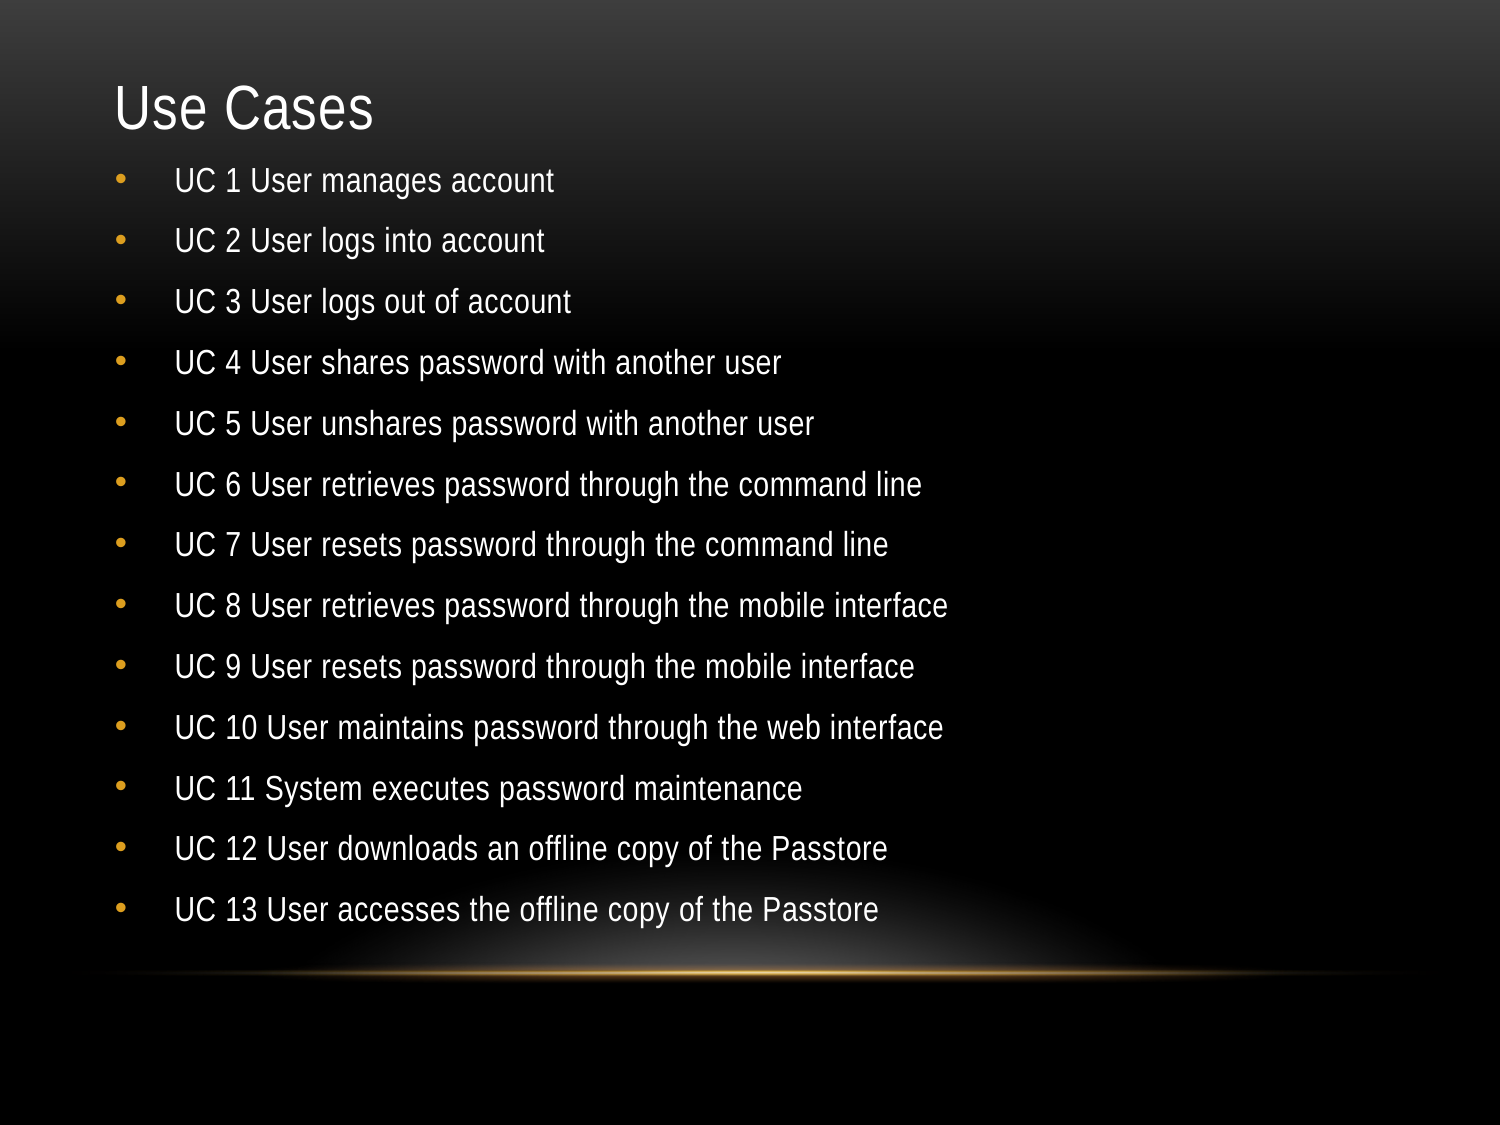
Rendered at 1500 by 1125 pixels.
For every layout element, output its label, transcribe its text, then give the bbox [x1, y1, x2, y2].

title Use Cases [99, 45, 1400, 149]
picture [0, 0, 1500, 1125]
list UC 1 User manages account UC 2 User logs into account UC 3 User logs out of account UC 4 User shares password with another user UC 5 User unshares password with another user UC 6 User retrieves password through the command line UC 7 User resets password through the command line UC 8 User retrieves password through the mobile interface UC 9 User resets password through the mobile interface UC 10 User maintains password through the web interface UC 11 System executes password maintenance UC 12 User downloads an offline copy of the Passtore UC 13 User accesses the offline copy of the Passtore [99, 149, 1400, 938]
